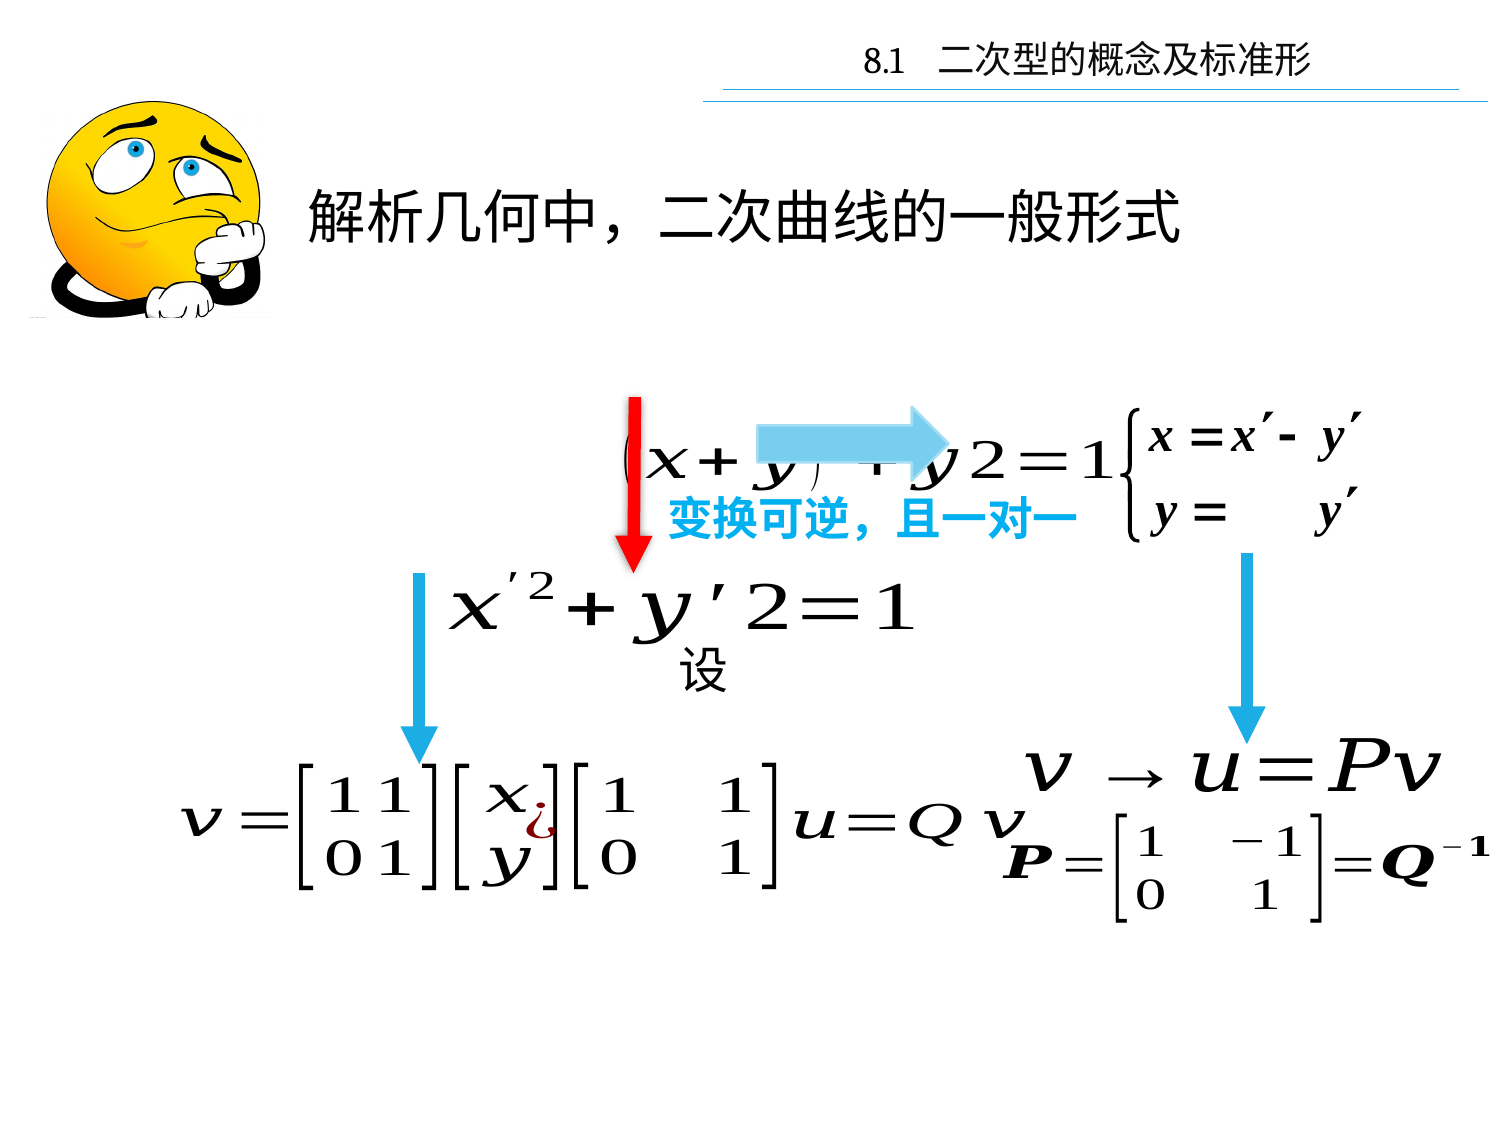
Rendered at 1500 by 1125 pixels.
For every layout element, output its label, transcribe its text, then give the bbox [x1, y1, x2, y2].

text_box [652, 396, 1368, 554]
picture [29, 100, 273, 318]
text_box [278, 396, 723, 574]
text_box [702, 28, 1489, 102]
text_box 解析几何中，二次曲线的一般形式 [293, 172, 1374, 258]
